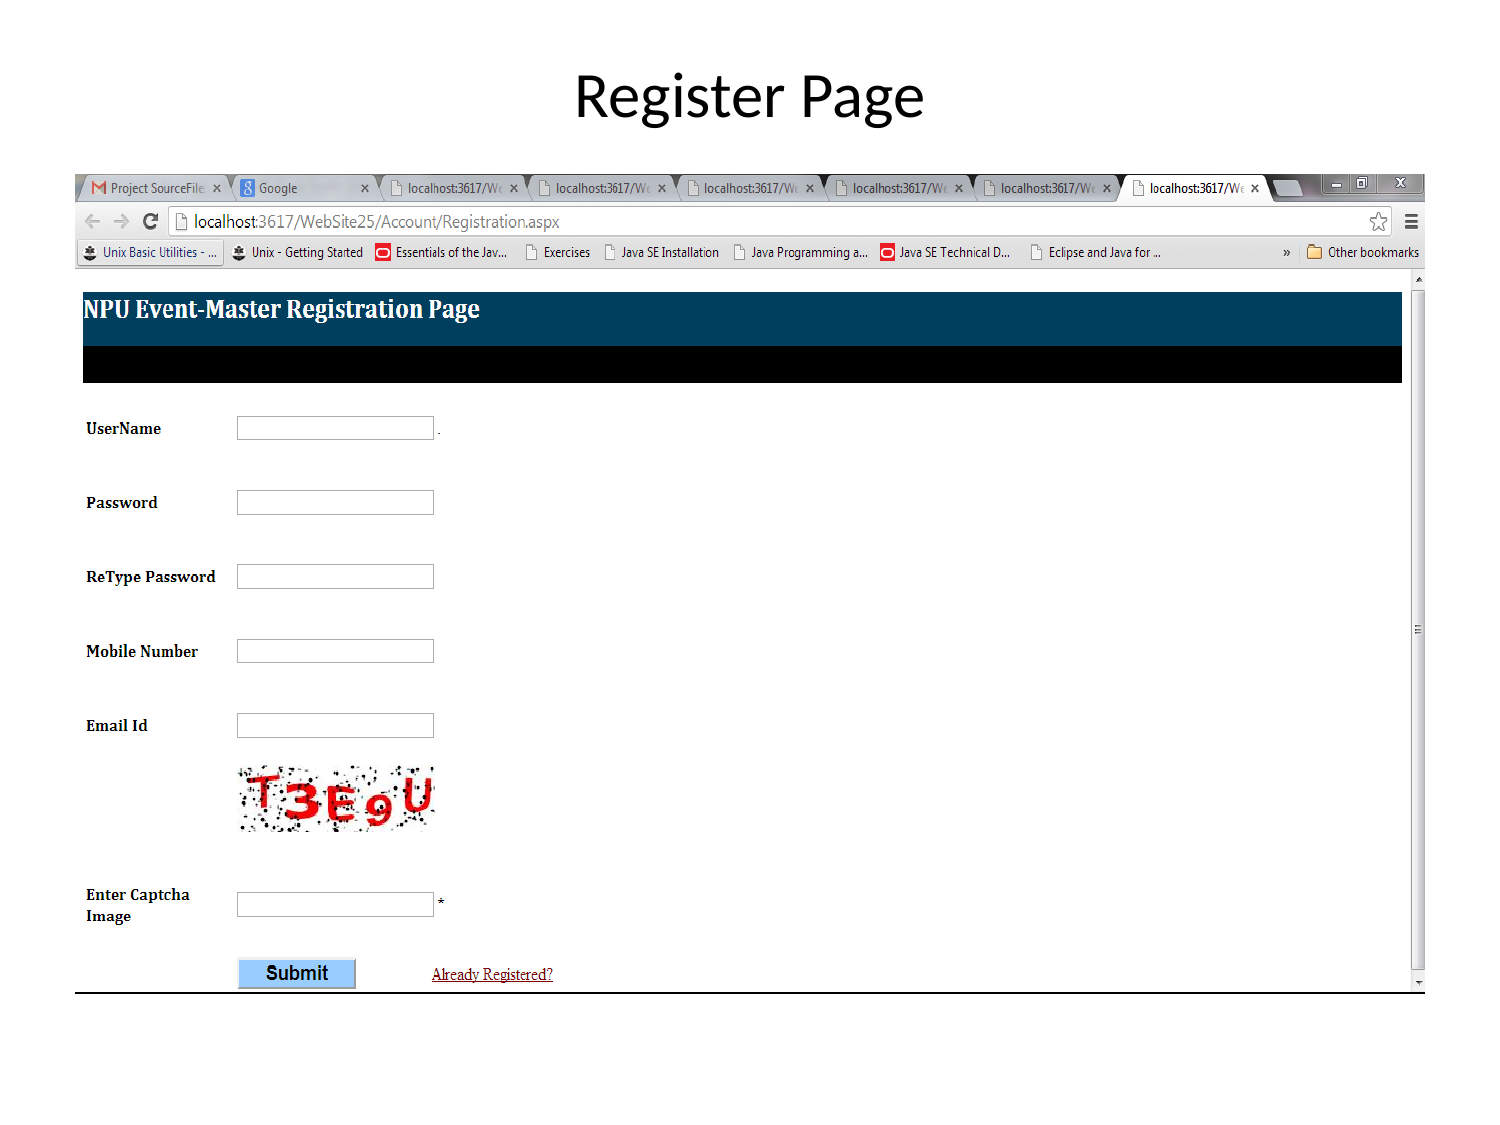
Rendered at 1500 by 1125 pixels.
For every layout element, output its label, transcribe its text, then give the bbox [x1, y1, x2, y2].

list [74, 174, 1426, 994]
title Register Page [75, 45, 1425, 138]
